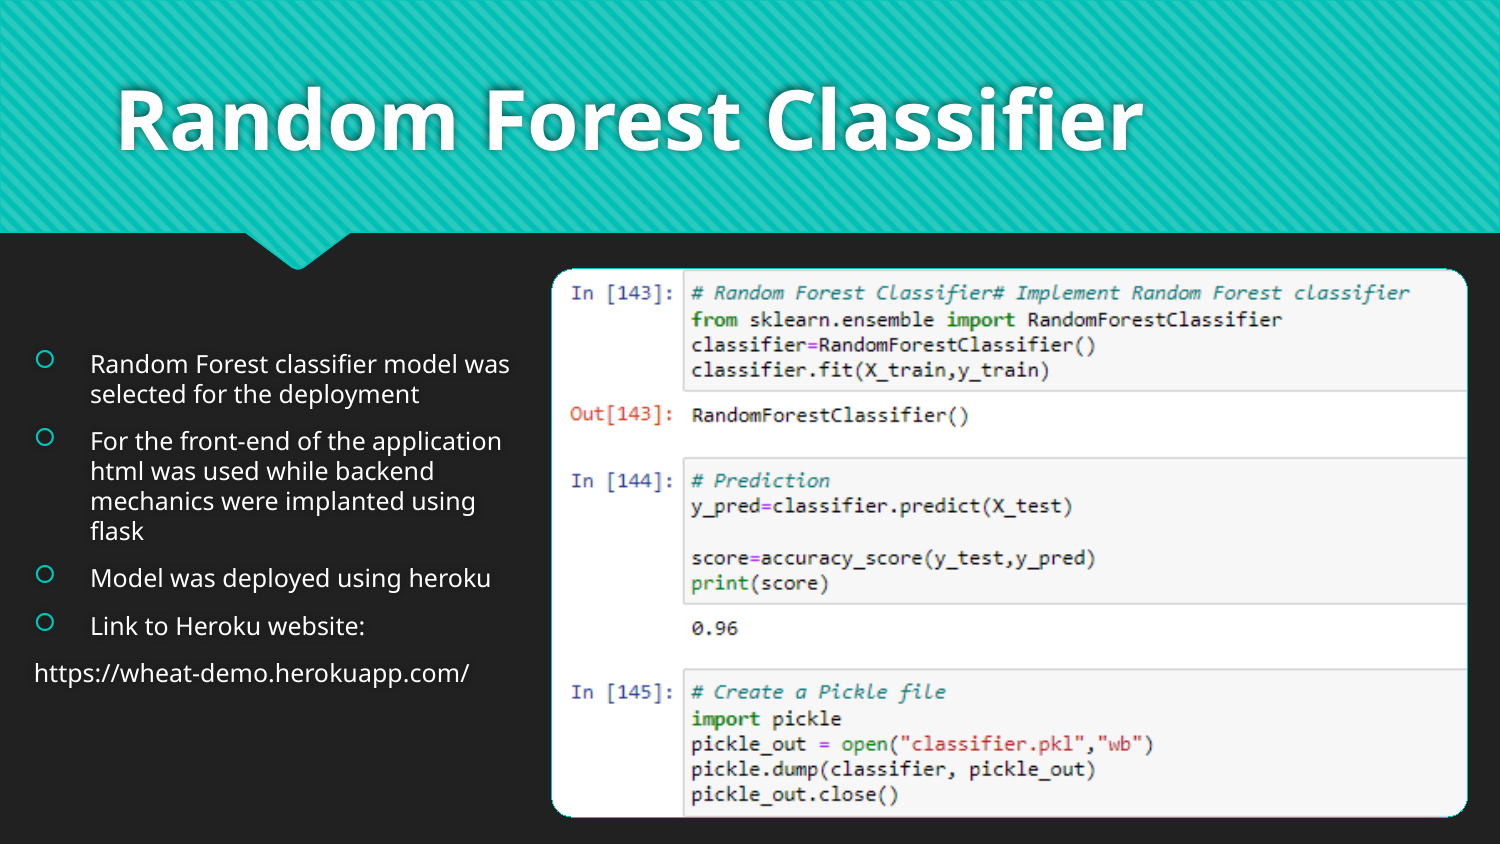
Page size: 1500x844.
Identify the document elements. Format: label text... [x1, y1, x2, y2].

picture [551, 268, 1468, 818]
title Random Forest Classifier [99, 55, 1401, 175]
list Random Forest classifier model was selected for the deployment For the front-end of the application html was used while backend mechanics were implanted using flask Model was deployed using heroku Link to Heroku website: https://wheat-demo.herokuapp.com/ [0, 268, 551, 767]
text_box [0, 0, 1500, 262]
